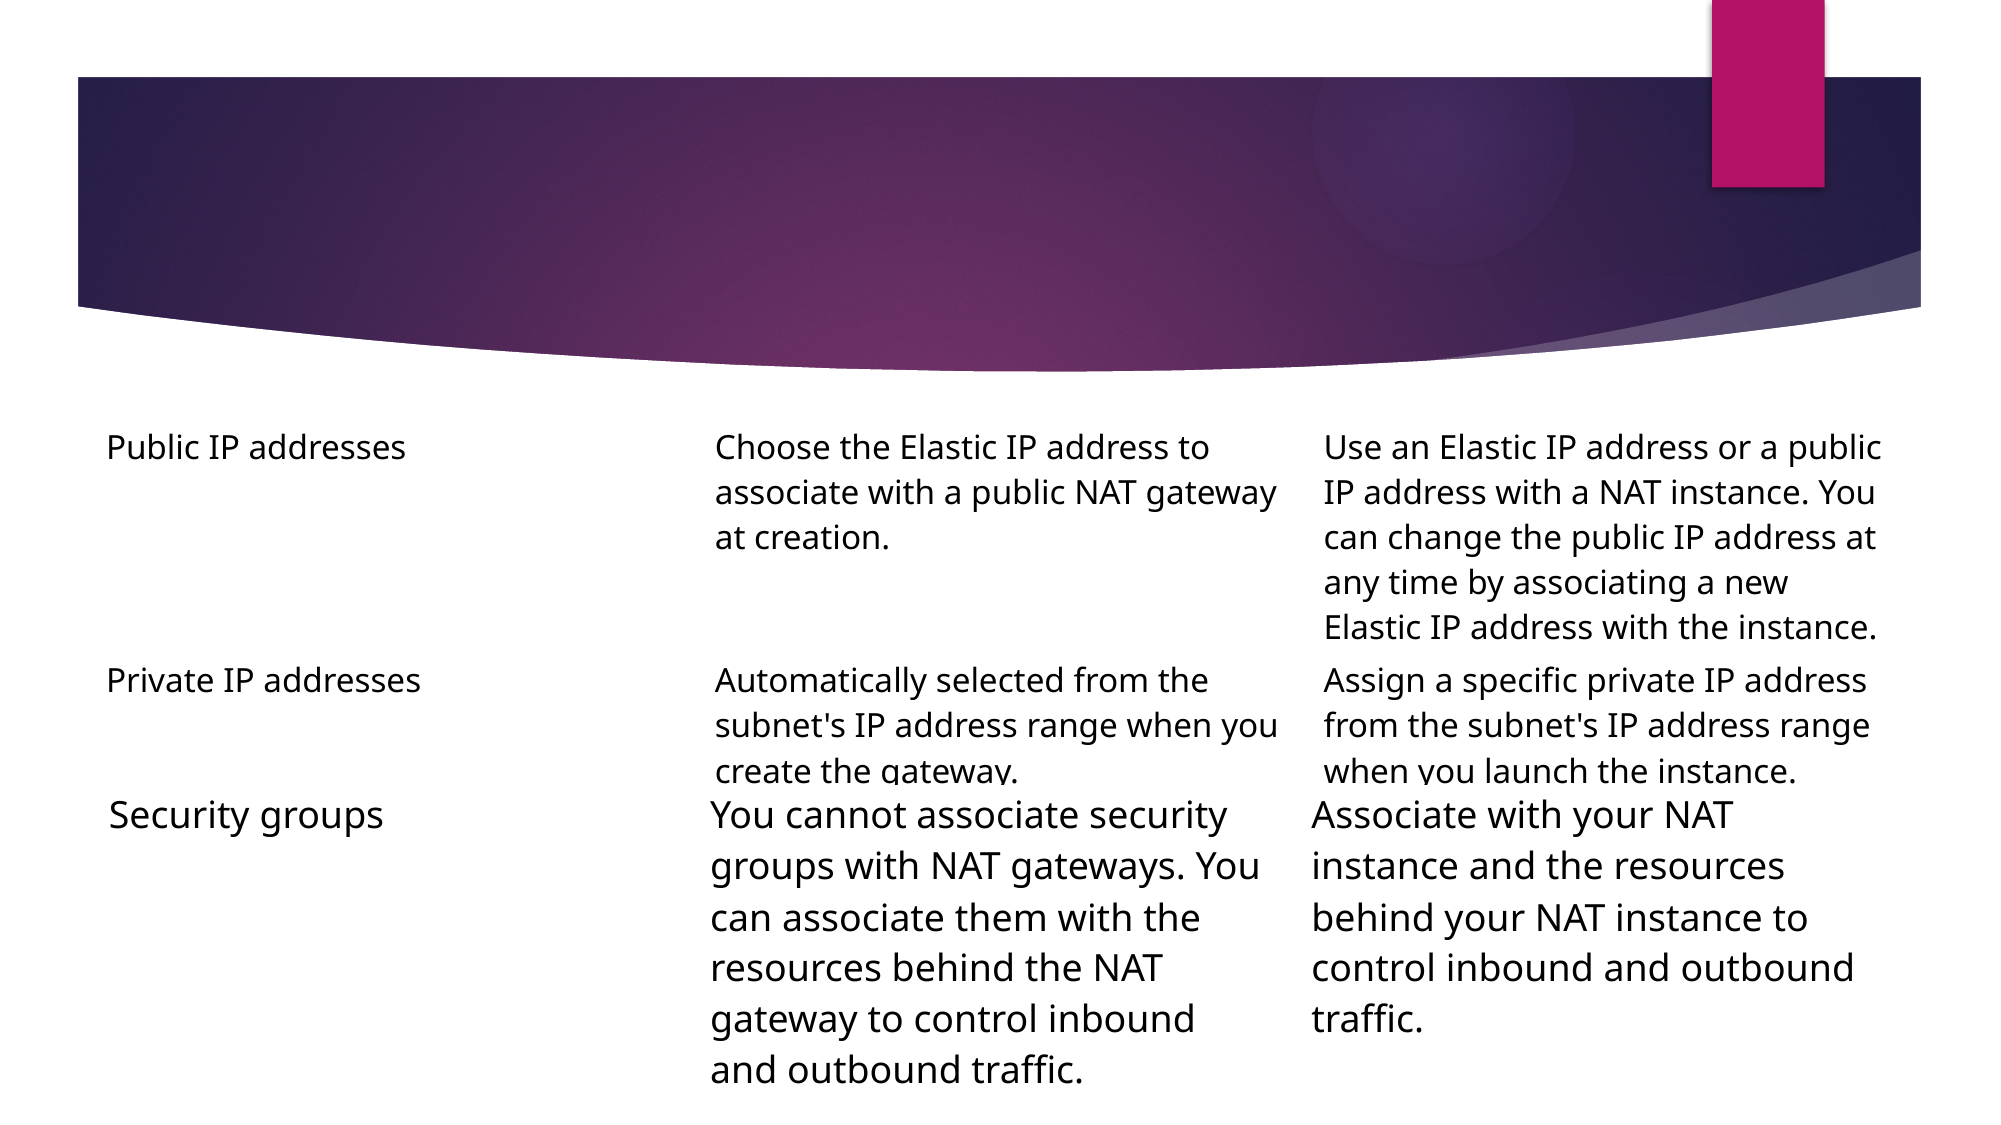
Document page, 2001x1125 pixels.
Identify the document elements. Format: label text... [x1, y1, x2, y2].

table_cell Automatically selected from the subnet's IP address range when you create the gateway. [697, 654, 1305, 785]
table_cell Assign a specific private IP address from the subnet's IP address range when you launch the instance. [1306, 654, 1914, 796]
table_header You cannot associate security groups with NAT gateways. You can associate them with the resources behind the NAT gateway to control inbound and outbound traffic. [690, 785, 1290, 1124]
table_header Choose the Elastic IP address to associate with a public NAT gateway at creation. [697, 420, 1305, 653]
table_header Associate with your NAT instance and the resources behind your NAT instance to control inbound and outbound traffic. [1291, 785, 1891, 1124]
table_header Public IP addresses [88, 420, 696, 653]
table_header Security groups [88, 785, 689, 1124]
table_cell Private IP addresses [88, 654, 696, 785]
table_header Use an Elastic IP address or a public IP address with a NAT instance. You can change the public IP address at any time by associating a new Elastic IP address with the instance. [1306, 420, 1914, 653]
